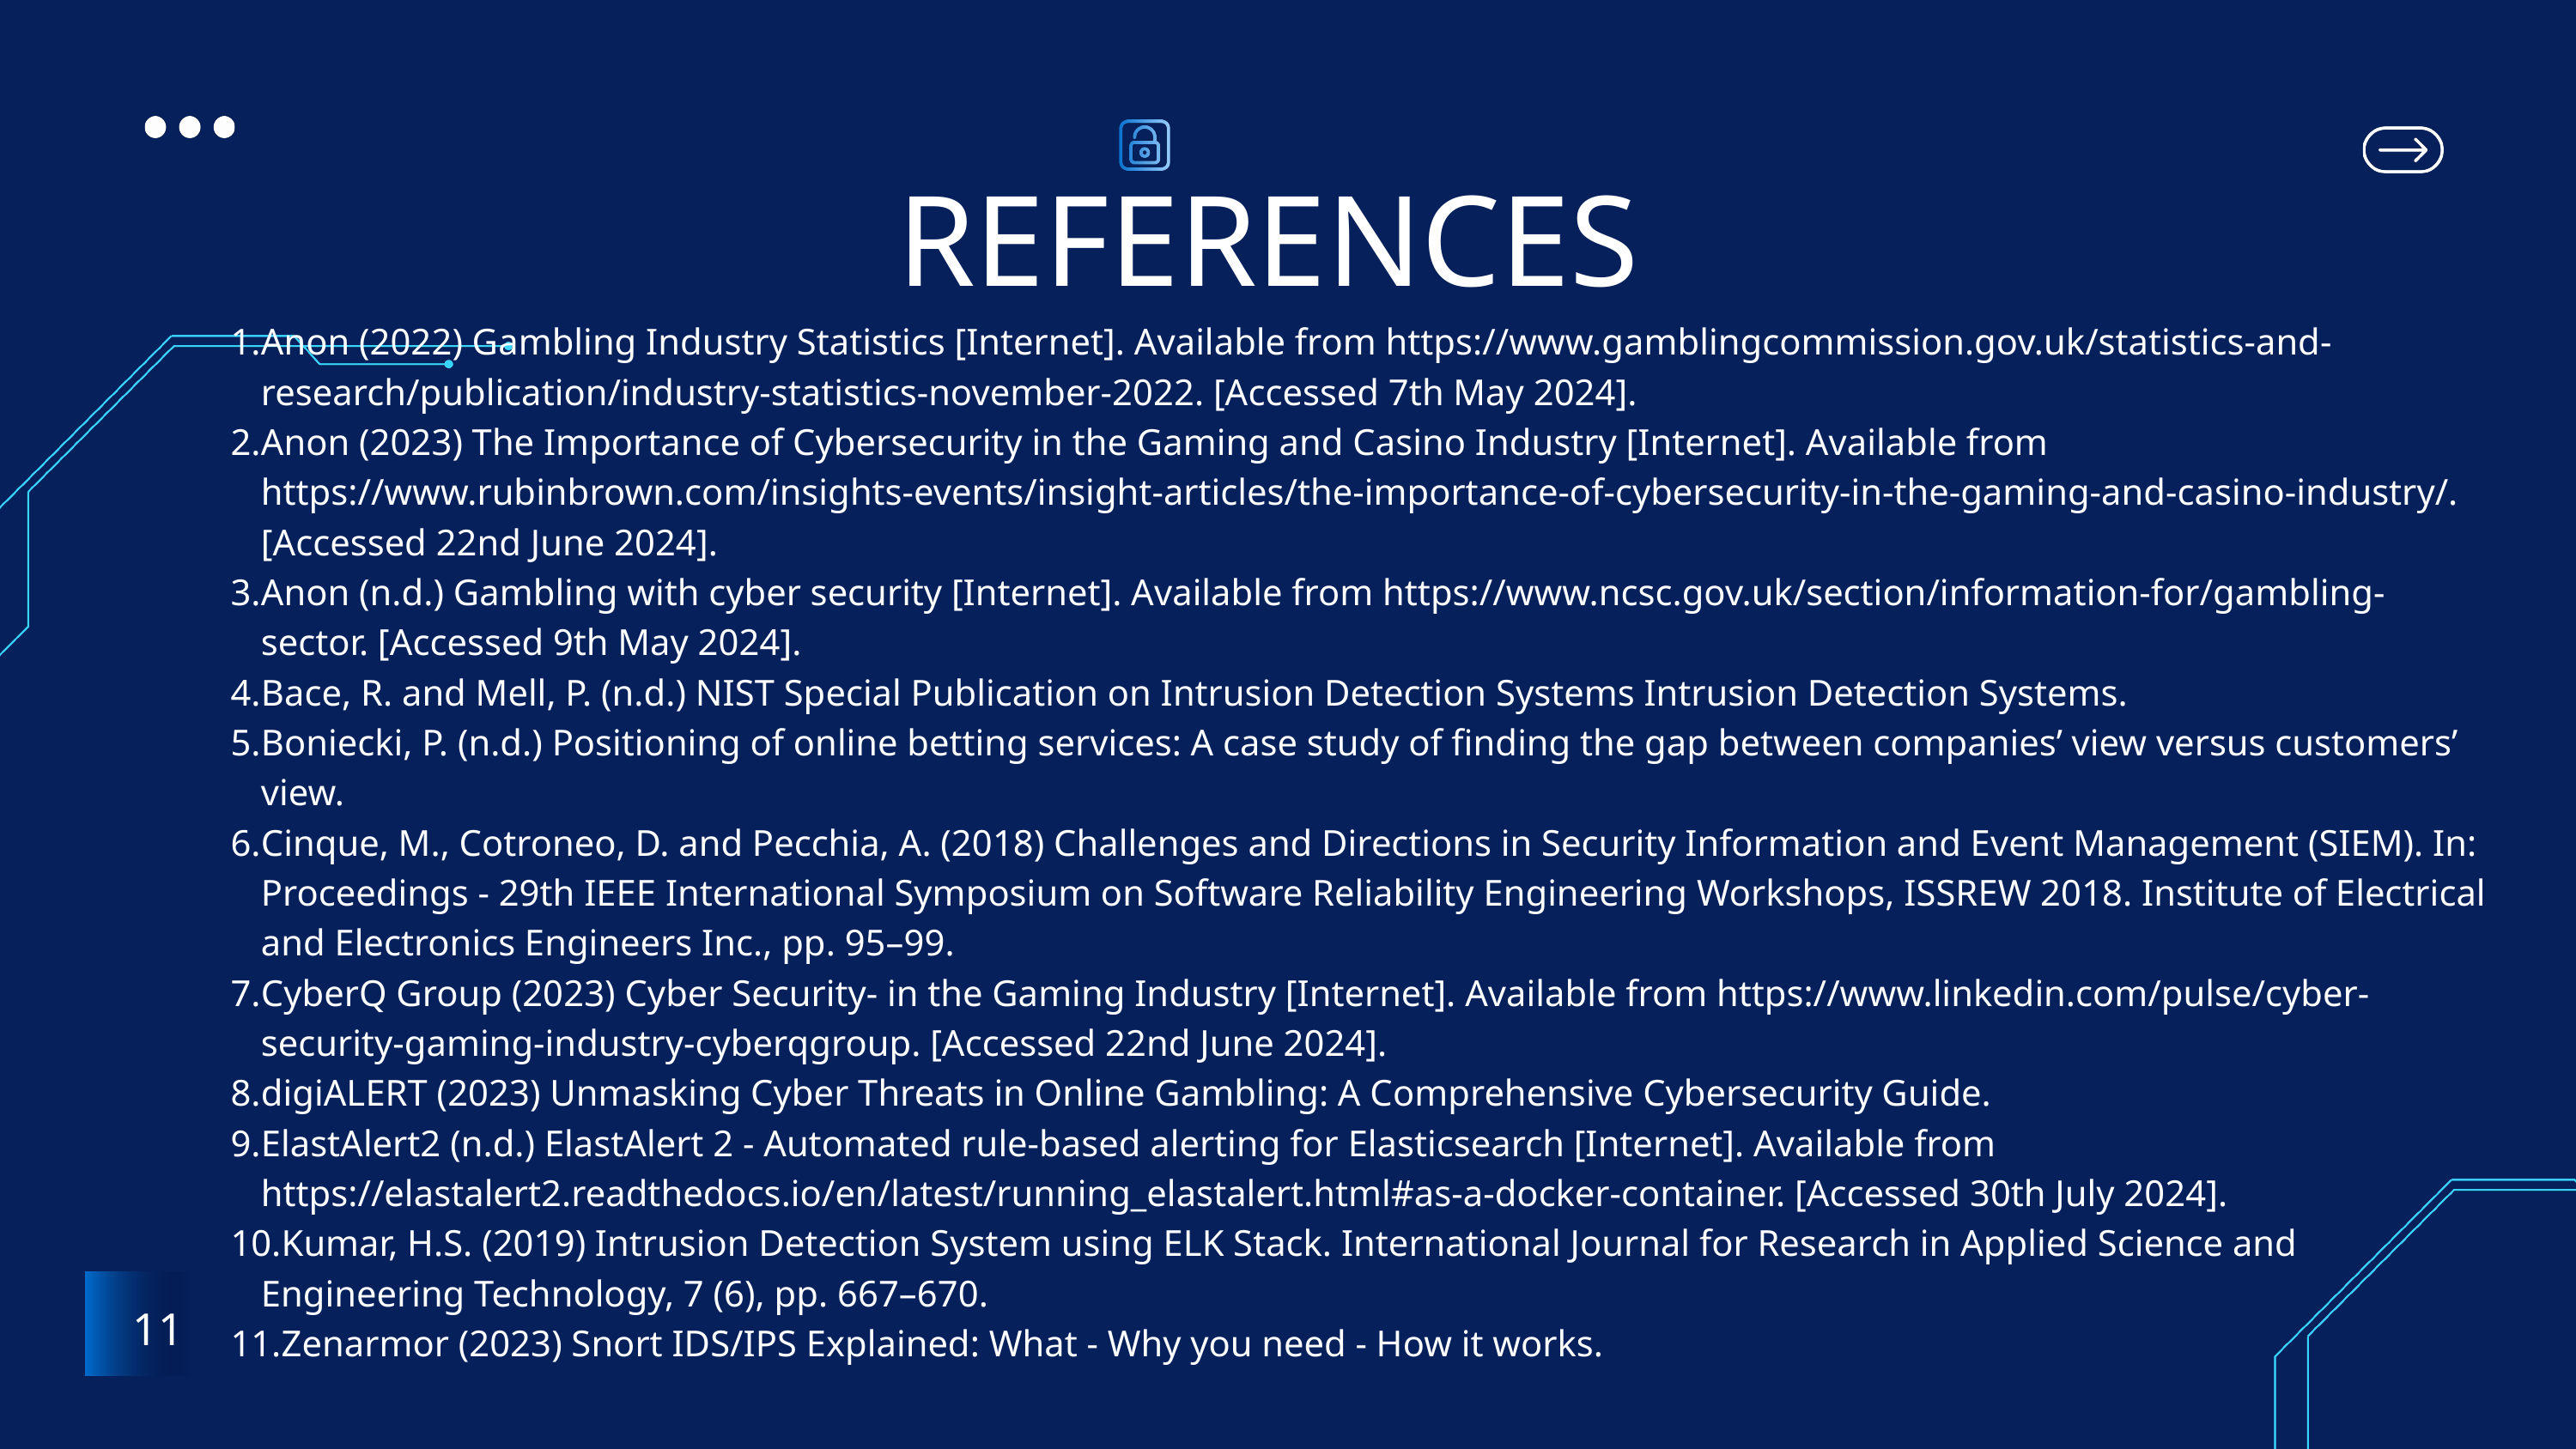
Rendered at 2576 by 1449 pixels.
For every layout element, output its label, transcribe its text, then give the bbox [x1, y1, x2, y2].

text_box [144, 116, 235, 138]
text_box [2237, 1179, 2576, 1449]
text_box Anon (2022) Gambling Industry Statistics [Internet]. Available from https://www.gamblingcommission.gov.uk/statistics-and-research/publication/industry-statistics-november-2022. [Accessed 7th May 2024]. Anon (2023) The Importance of Cybersecurity in the Gaming and Casino Industry [Internet]. Available from https://www.rubinbrown.com/insights-events/insight-articles/the-importance-of-cybersecurity-in-the-gaming-and-casino-industry/. [Accessed 22nd June 2024]. Anon (n.d.) Gambling with cyber security [Internet]. Available from https://www.ncsc.gov.uk/section/information-for/gambling-sector. [Accessed 9th May 2024]. Bace, R. and Mell, P. (n.d.) NIST Special Publication on Intrusion Detection Systems Intrusion Detection Systems. Boniecki, P. (n.d.) Positioning of online betting services: A case study of finding the gap between companies’ view versus customers’ view. Cinque, M., Cotroneo, D. and Pecchia, A. (2018) Challenges and Directions in Security Information and Event Management (SIEM). In: Proceedings - 29th IEEE International Symposium on Software Reliability Engineering Workshops, ISSREW 2018. Institute of Electrical and Electronics Engineers Inc., pp. 95–99. CyberQ Group (2023) Cyber Security- in the Gaming Industry [Internet]. Available from https://www.linkedin.com/pulse/cyber-security-gaming-industry-cyberqgroup. [Accessed 22nd June 2024]. digiALERT (2023) Unmasking Cyber Threats in Online Gambling: A Comprehensive Cybersecurity Guide. ElastAlert2 (n.d.) ElastAlert 2 - Automated rule-based alerting for Elasticsearch [Internet]. Available from https://elastalert2.readthedocs.io/en/latest/running_elastalert.html#as-a-docker-container. [Accessed 30th July 2024]. Kumar, H.S. (2019) Intrusion Detection System using ELK Stack. International Journal for Research in Applied Science and Engineering Technology, 7 (6), pp. 667–670. Zenarmor (2023) Snort IDS/IPS Explained: What - Why you need - How it works. [200, 312, 2488, 1415]
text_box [85, 1270, 191, 1377]
text_box [0, 335, 200, 729]
text_box 11 [194, 1293, 200, 1355]
text_box [1119, 119, 1170, 171]
text_box [2362, 126, 2444, 173]
text_box REFERENCES [831, 194, 1705, 312]
